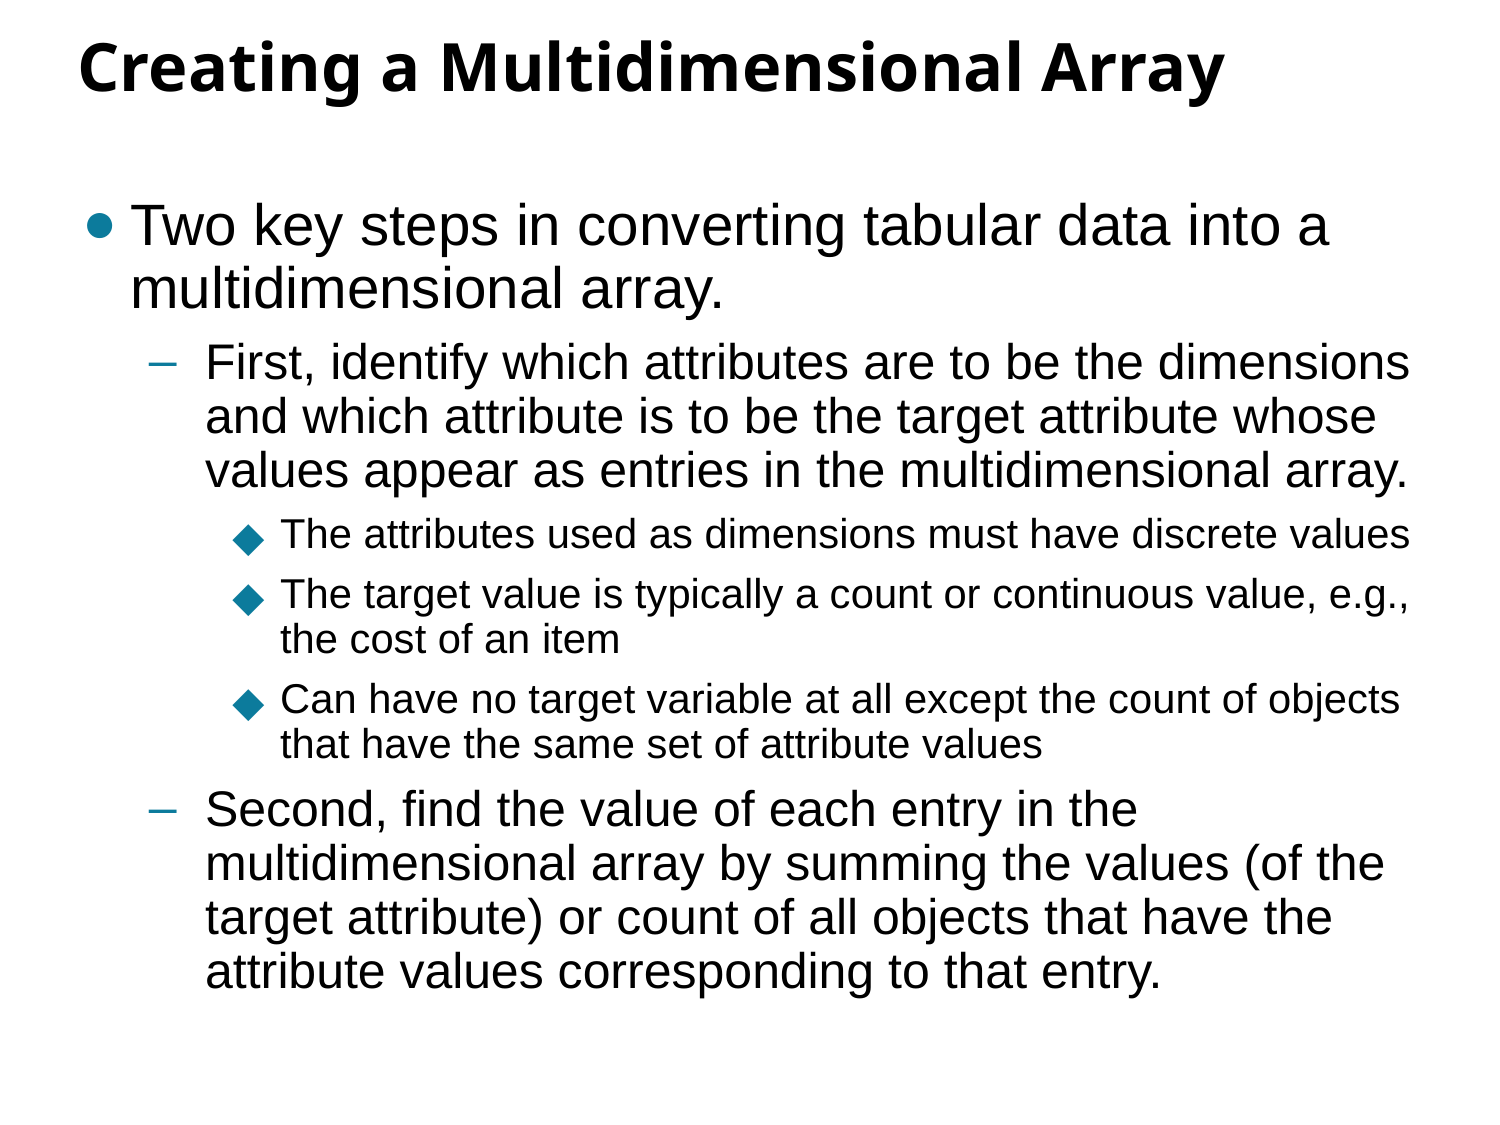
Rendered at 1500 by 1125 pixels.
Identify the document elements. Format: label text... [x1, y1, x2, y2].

list Two key steps in converting tabular data into a multidimensional array. First, identify which attributes are to be the dimensions and which attribute is to be the target attribute whose values appear as entries in the multidimensional array. The attributes used as dimensions must have discrete values The target value is typically a count or continuous value, e.g., the cost of an item Can have no target variable at all except the count of objects that have the same set of attribute values Second, find the value of each entry in the multidimensional array by summing the values (of the target attribute) or count of all objects that have the attribute values corresponding to that entry. [67, 187, 1450, 1038]
title Creating a Multidimensional Array [62, 24, 1421, 113]
